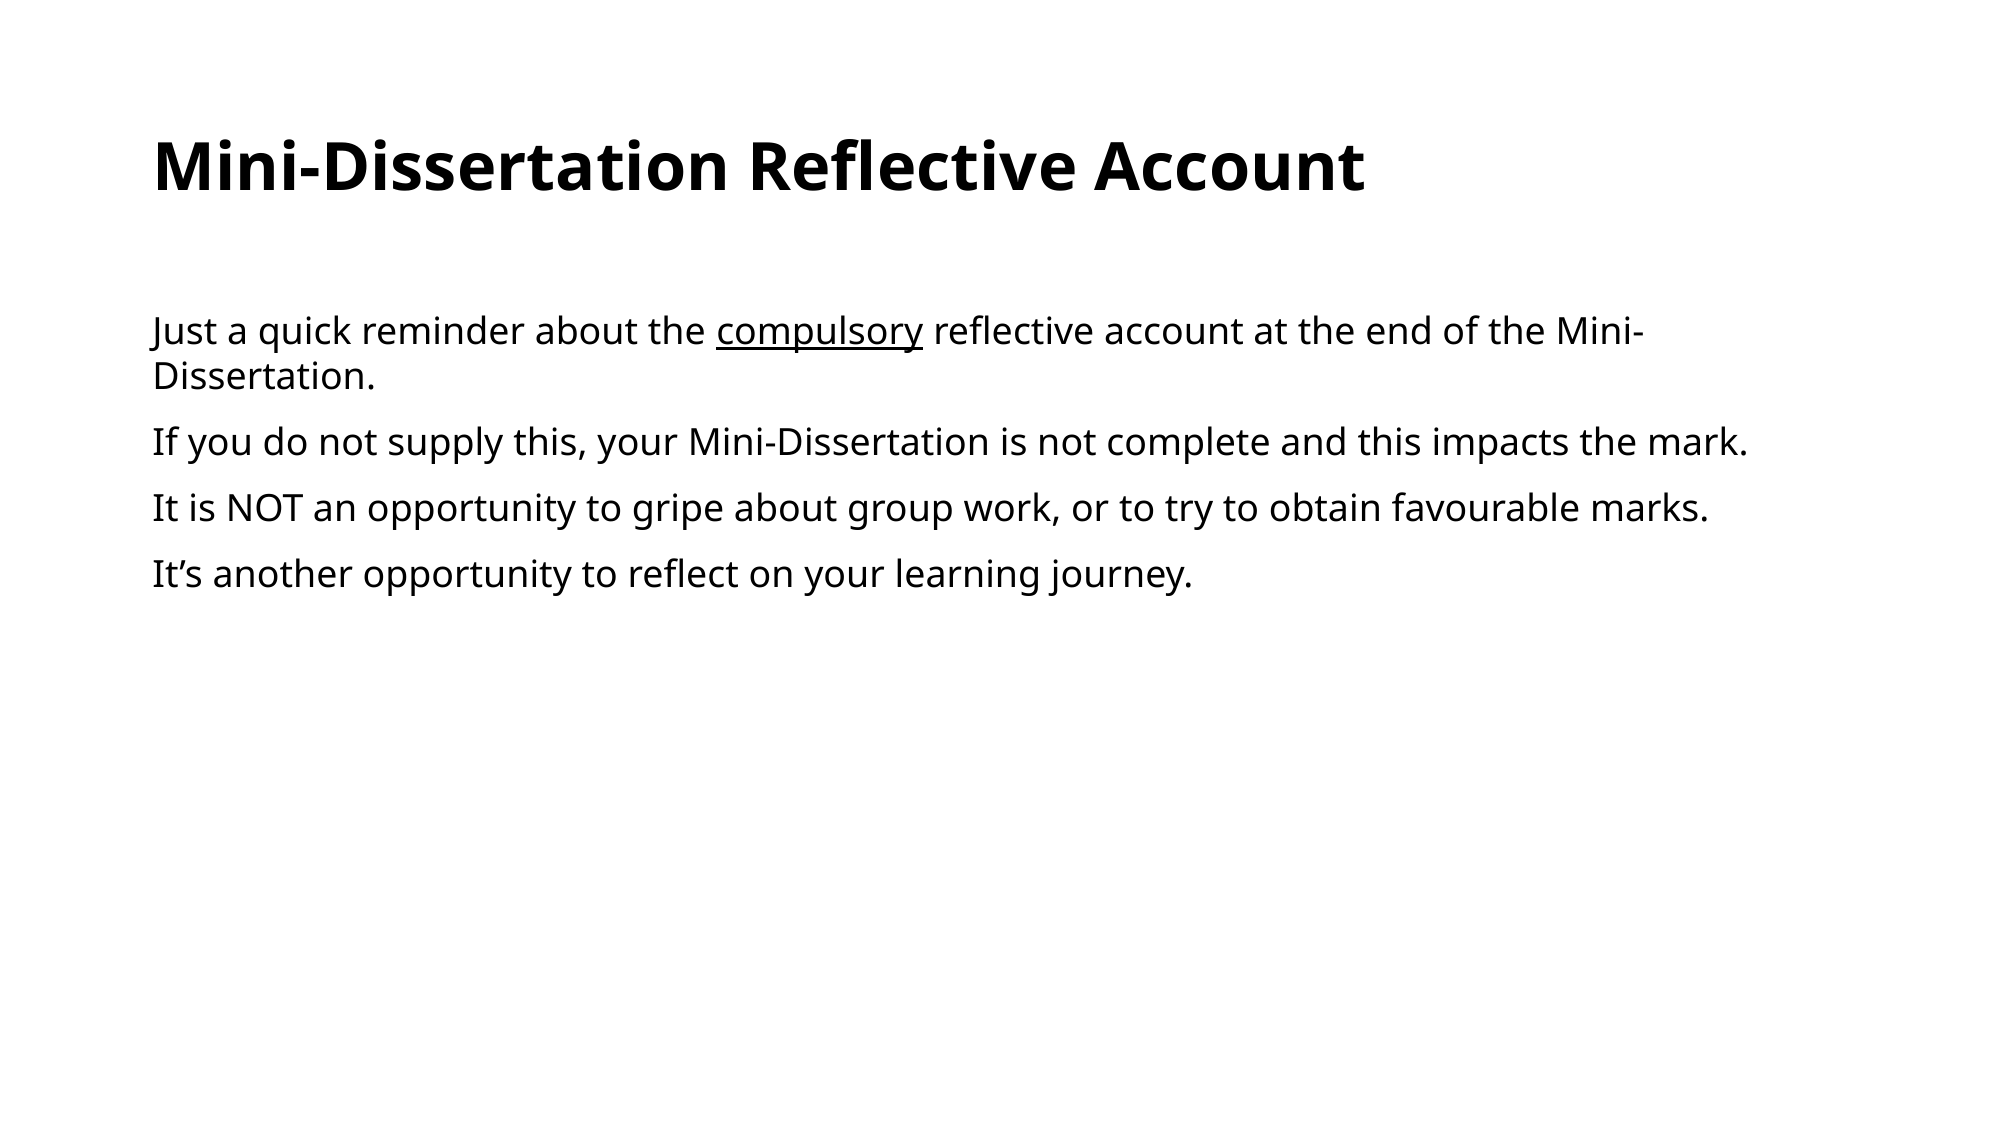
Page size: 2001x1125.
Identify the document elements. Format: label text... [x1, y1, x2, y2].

list Just a quick reminder about the compulsory reflective account at the end of the Mini-Dissertation. If you do not supply this, your Mini-Dissertation is not complete and this impacts the mark. It is NOT an opportunity to gripe about group work, or to try to obtain favourable marks. It’s another opportunity to reflect on your learning journey. [137, 299, 1863, 1014]
title Mini-Dissertation Reflective Account [137, 59, 1779, 278]
